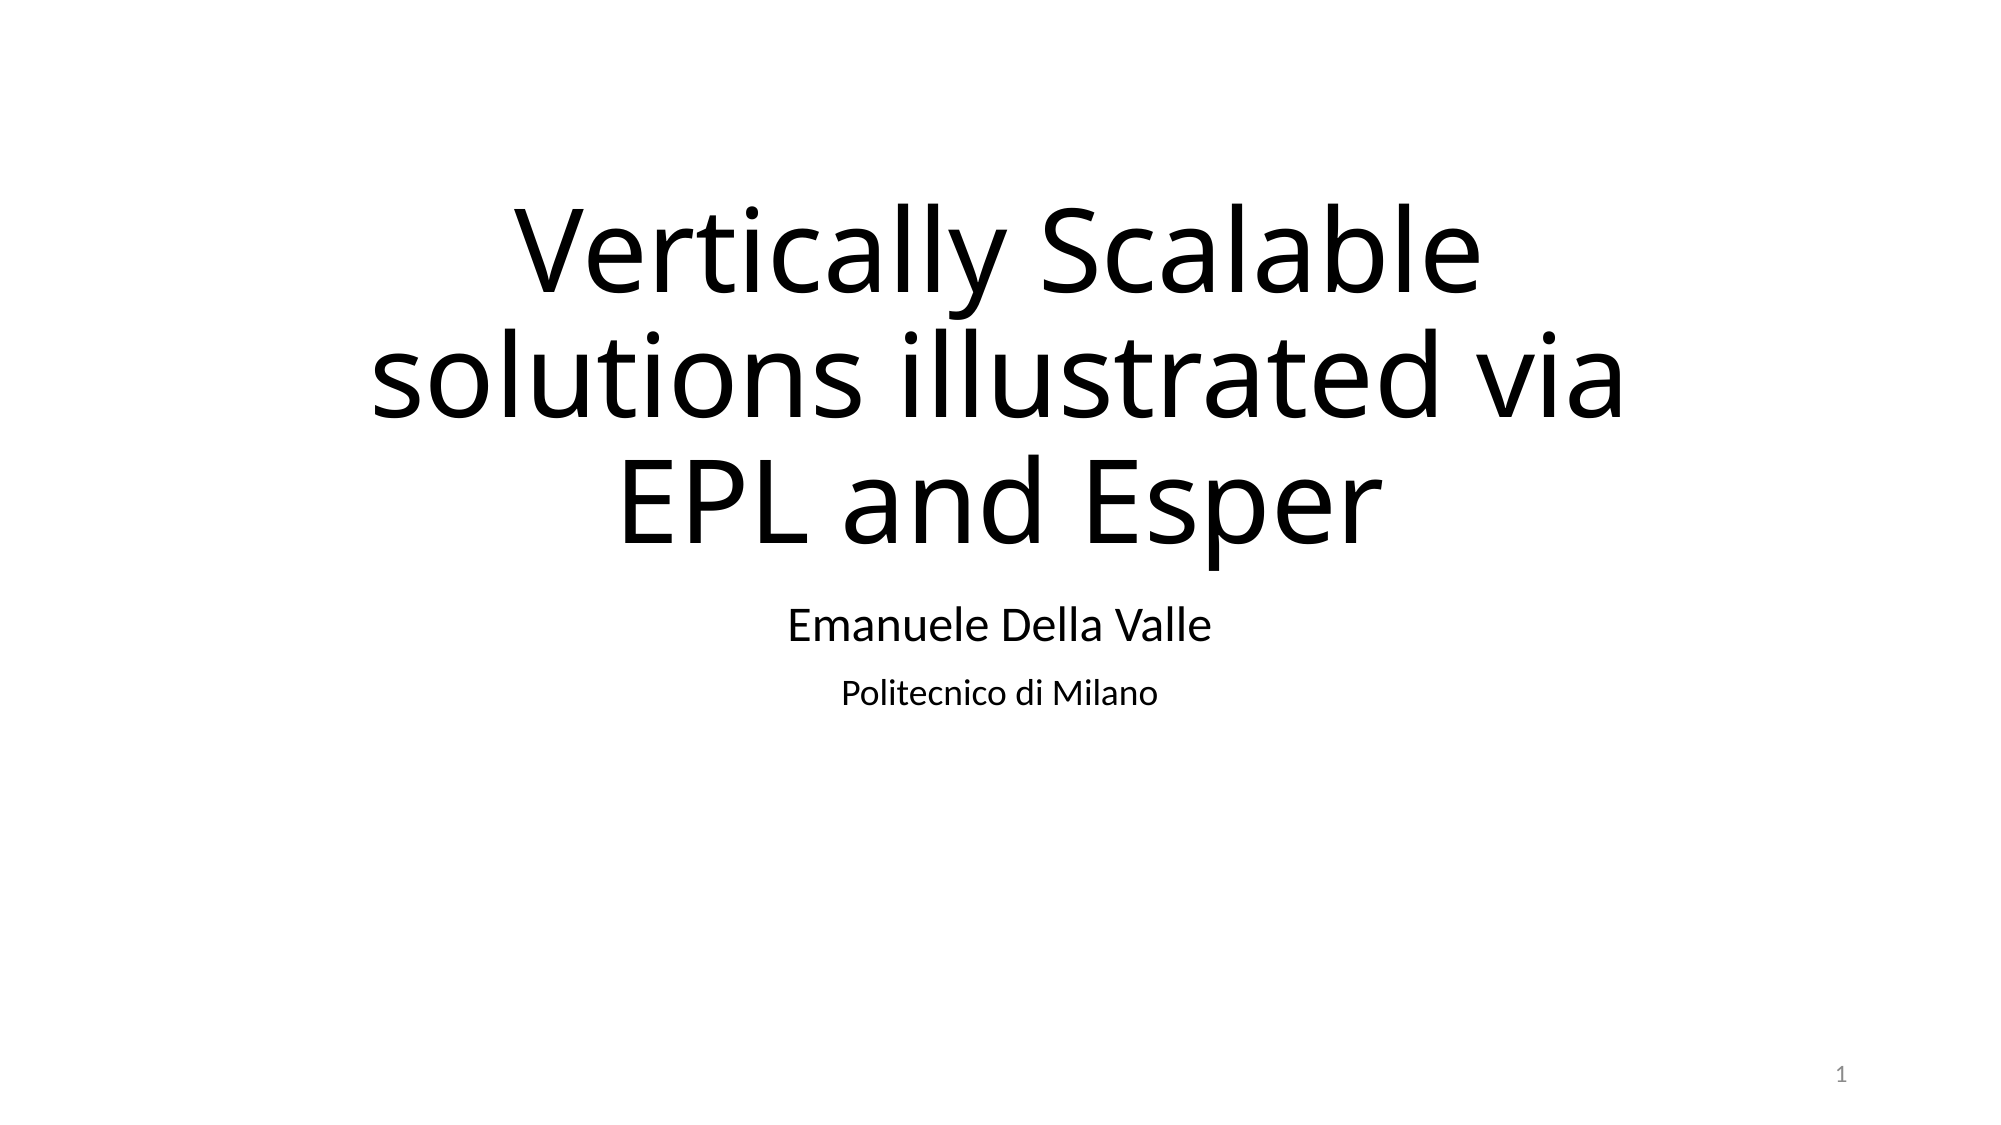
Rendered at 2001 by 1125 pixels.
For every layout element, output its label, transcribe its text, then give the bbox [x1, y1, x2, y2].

subtitle Emanuele Della Valle Politecnico di Milano [249, 590, 1750, 863]
title Vertically Scalable solutions illustrated via EPL and Esper [249, 184, 1750, 576]
slide_number 1 [1412, 1042, 1863, 1103]
